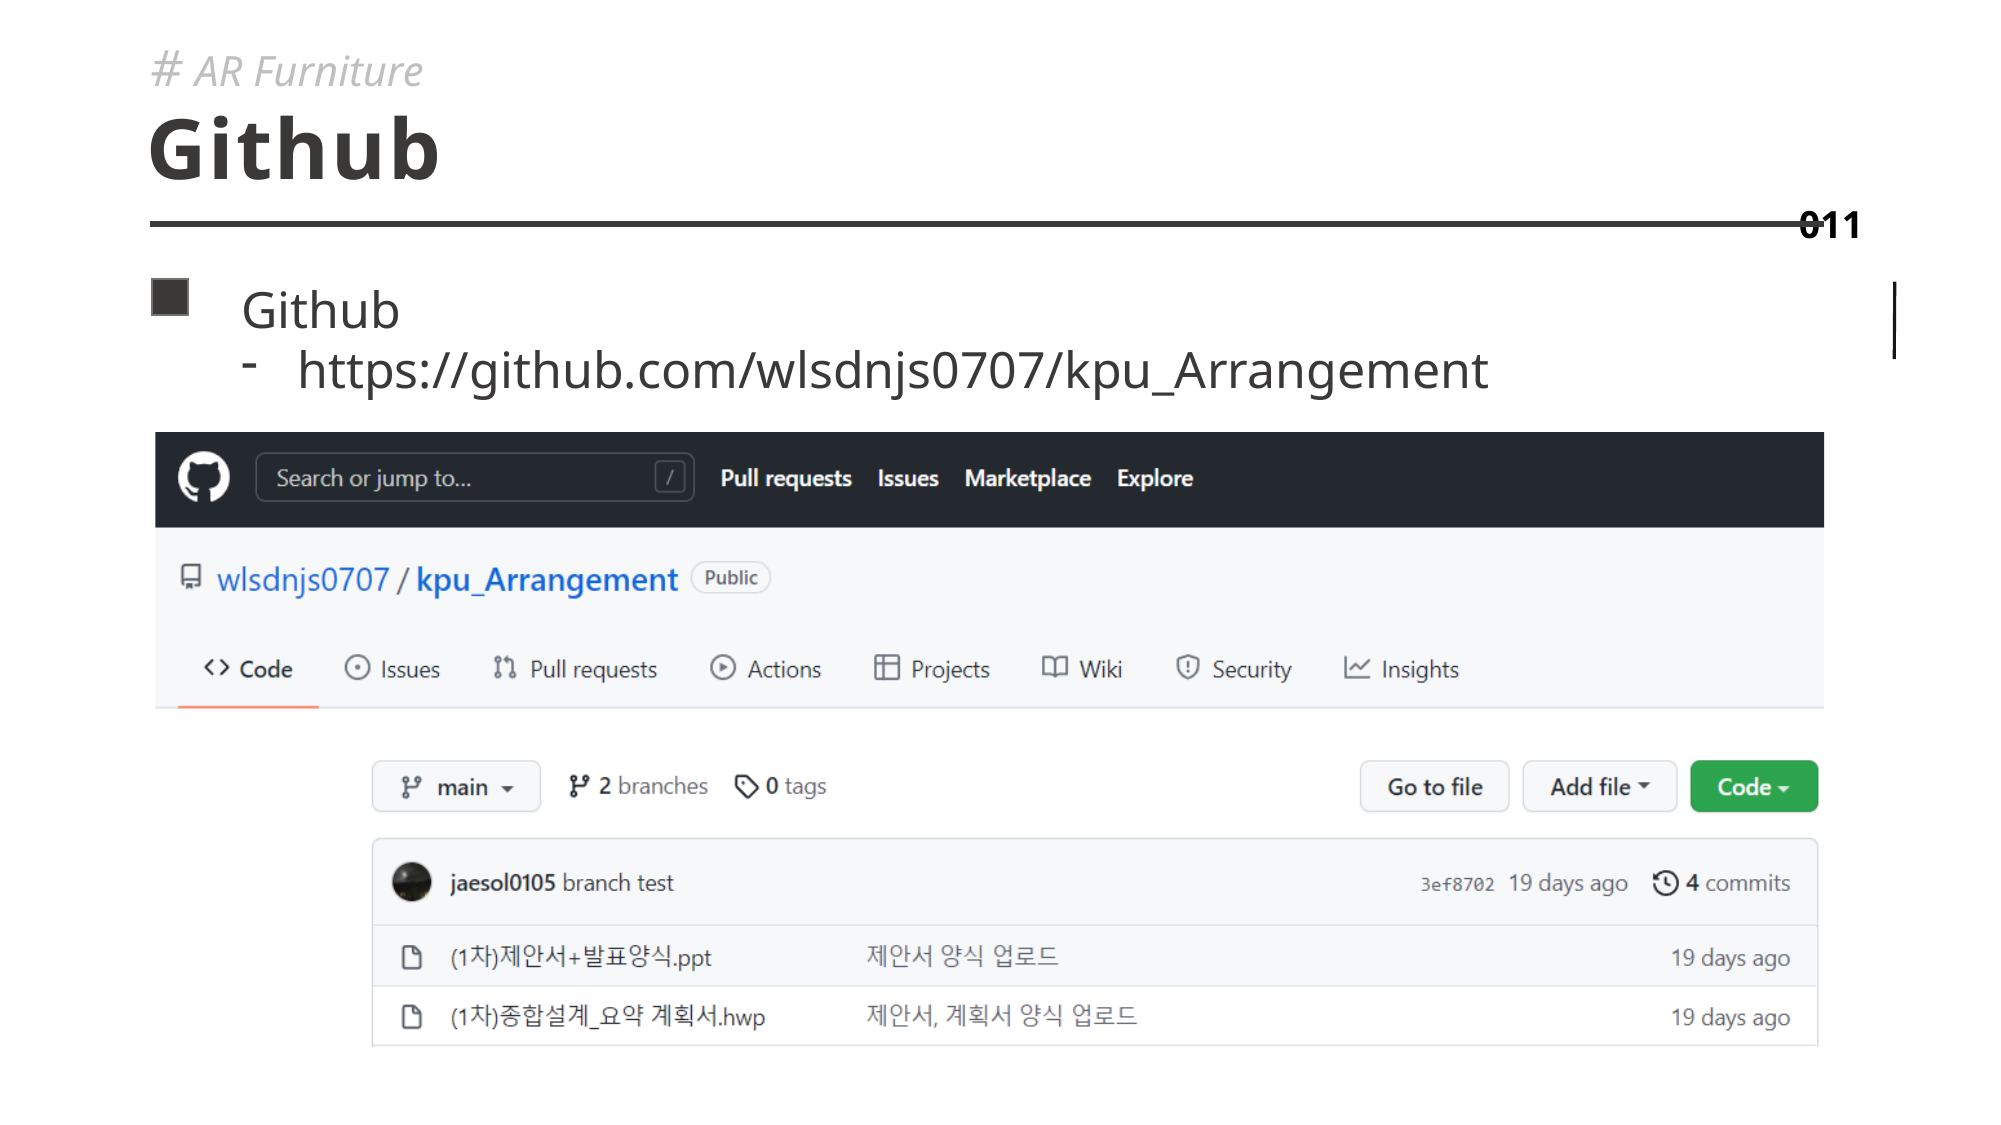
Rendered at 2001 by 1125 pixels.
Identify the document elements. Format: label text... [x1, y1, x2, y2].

text_box [151, 278, 189, 316]
text_box # AR Furniture [135, 51, 784, 114]
text_box Github [131, 100, 1086, 323]
picture [155, 432, 1825, 1047]
text_box Github https://github.com/wlsdnjs0707/kpu_Arrangement [226, 241, 1900, 406]
